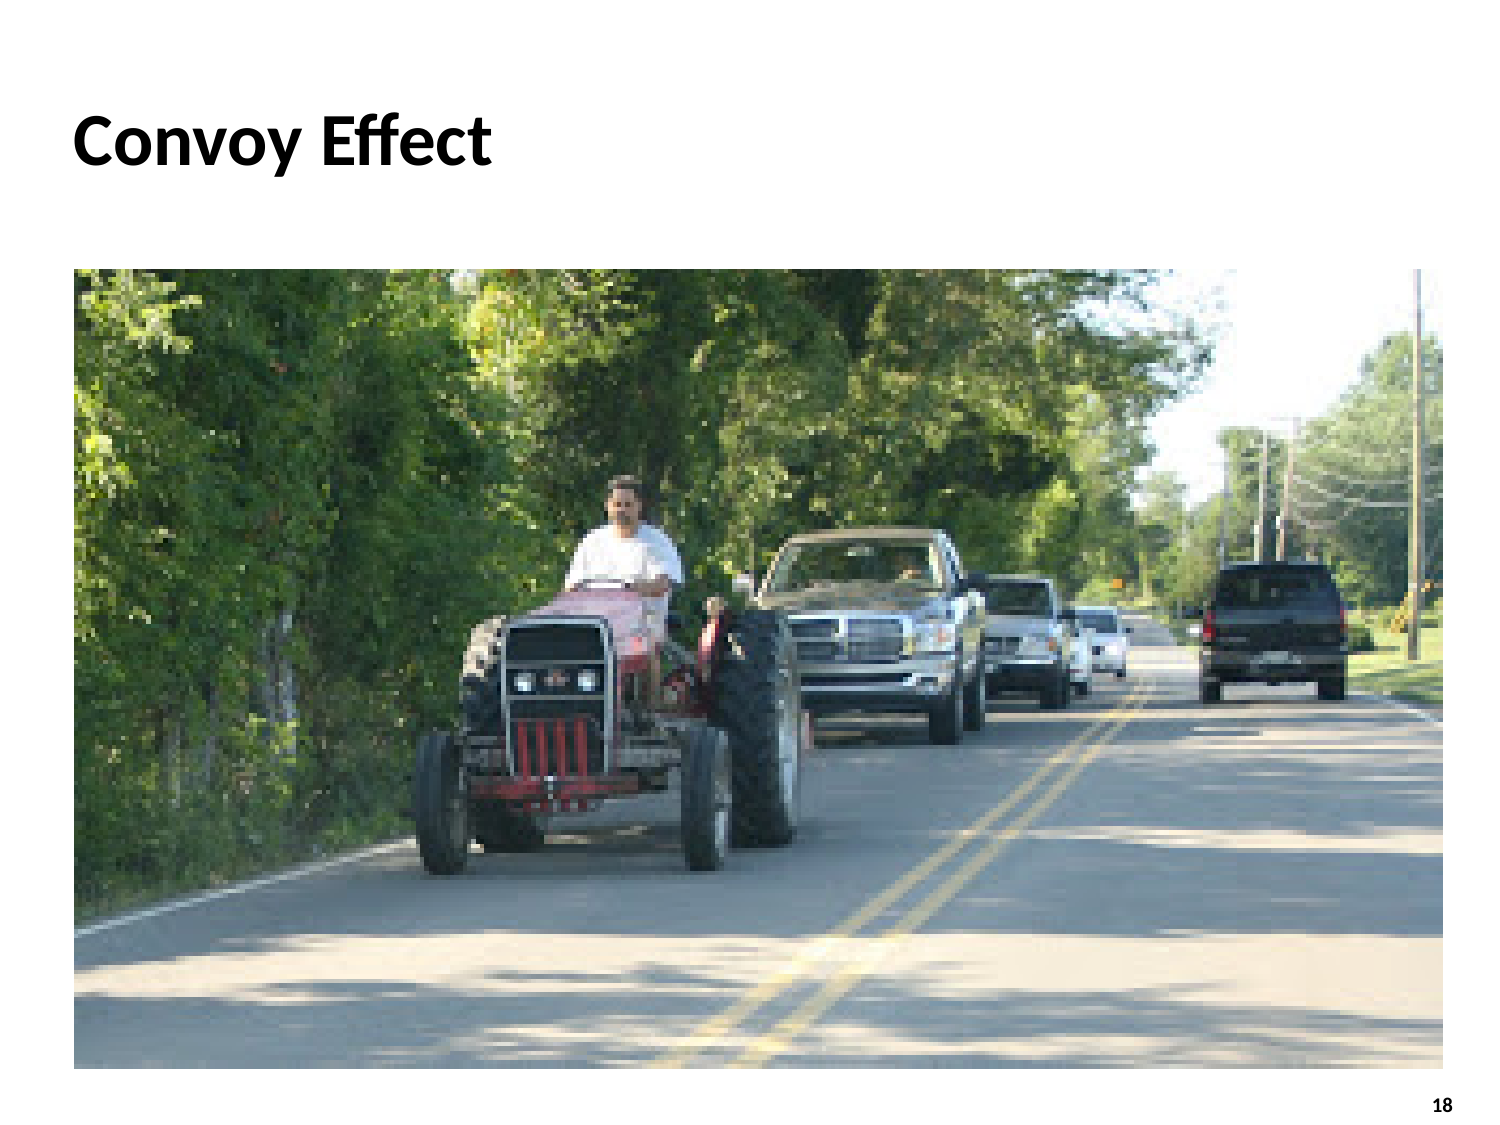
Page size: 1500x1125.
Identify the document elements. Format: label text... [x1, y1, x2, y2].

picture [74, 269, 1443, 1069]
title Convoy Effect [58, 72, 1305, 199]
